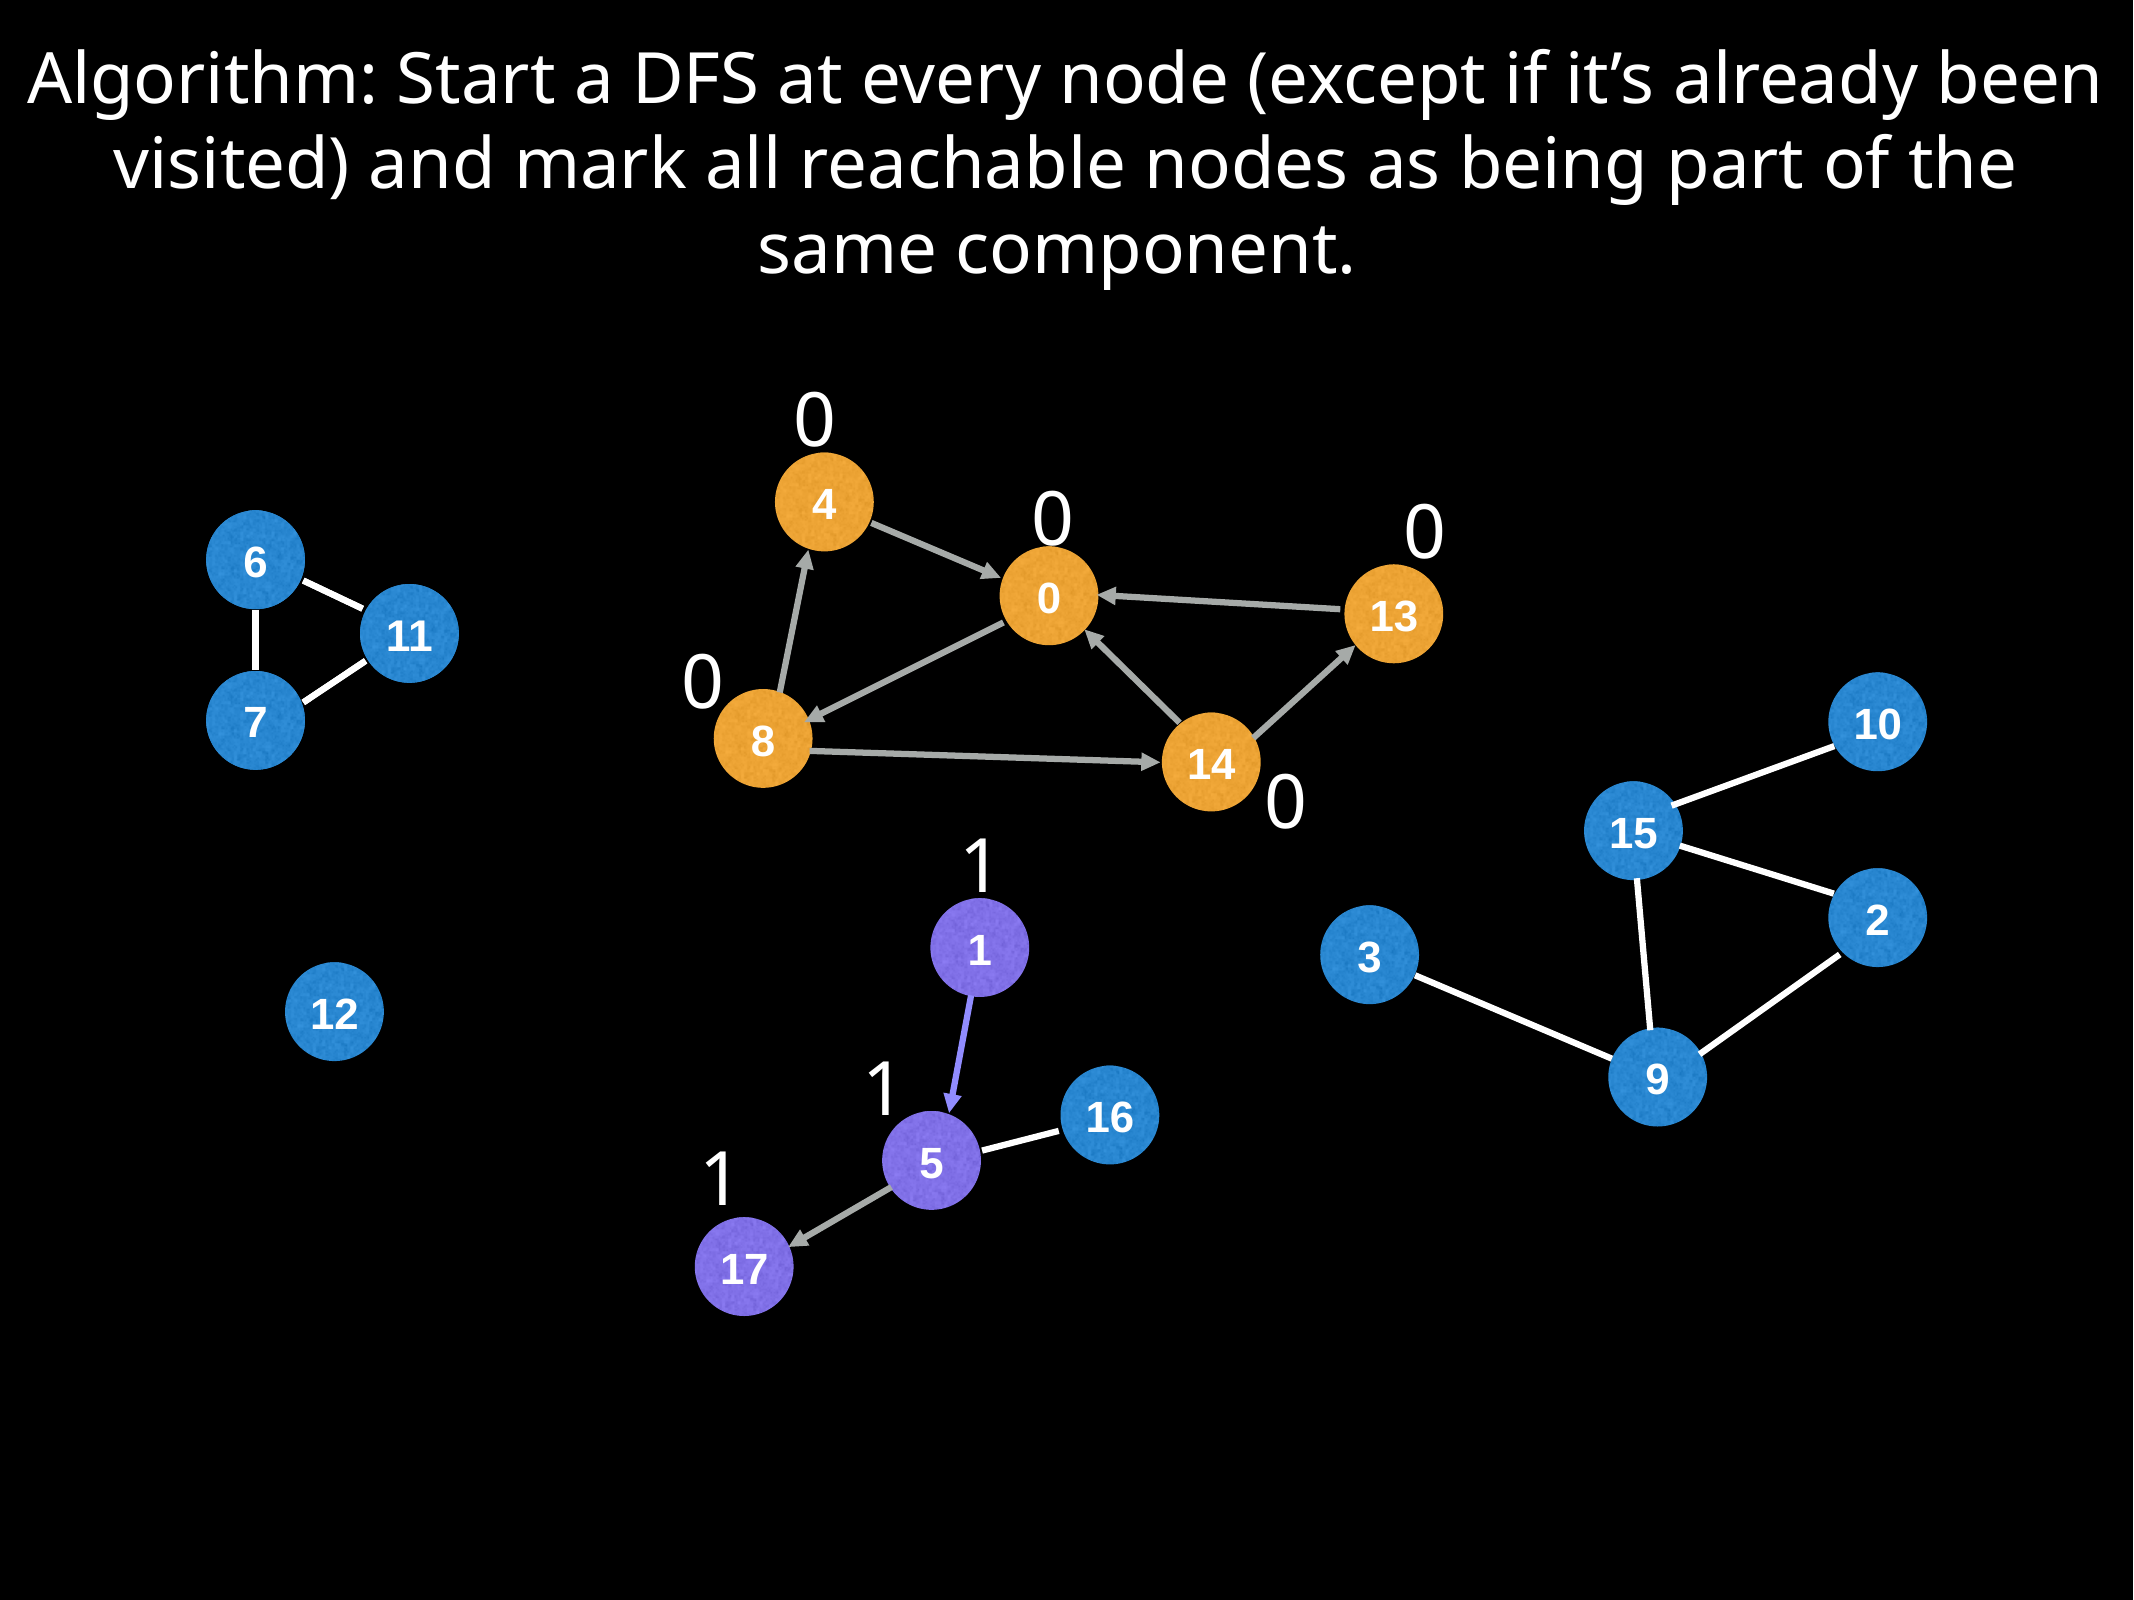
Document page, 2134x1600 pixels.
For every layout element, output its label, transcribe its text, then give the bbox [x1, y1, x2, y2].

text_box Algorithm: Start a DFS at every node (except if it’s already been visited) and mark all reachable nodes as being part of the same component. [9, 24, 2124, 296]
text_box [205, 510, 460, 771]
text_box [205, 452, 1928, 1317]
text_box 0 [785, 363, 845, 452]
